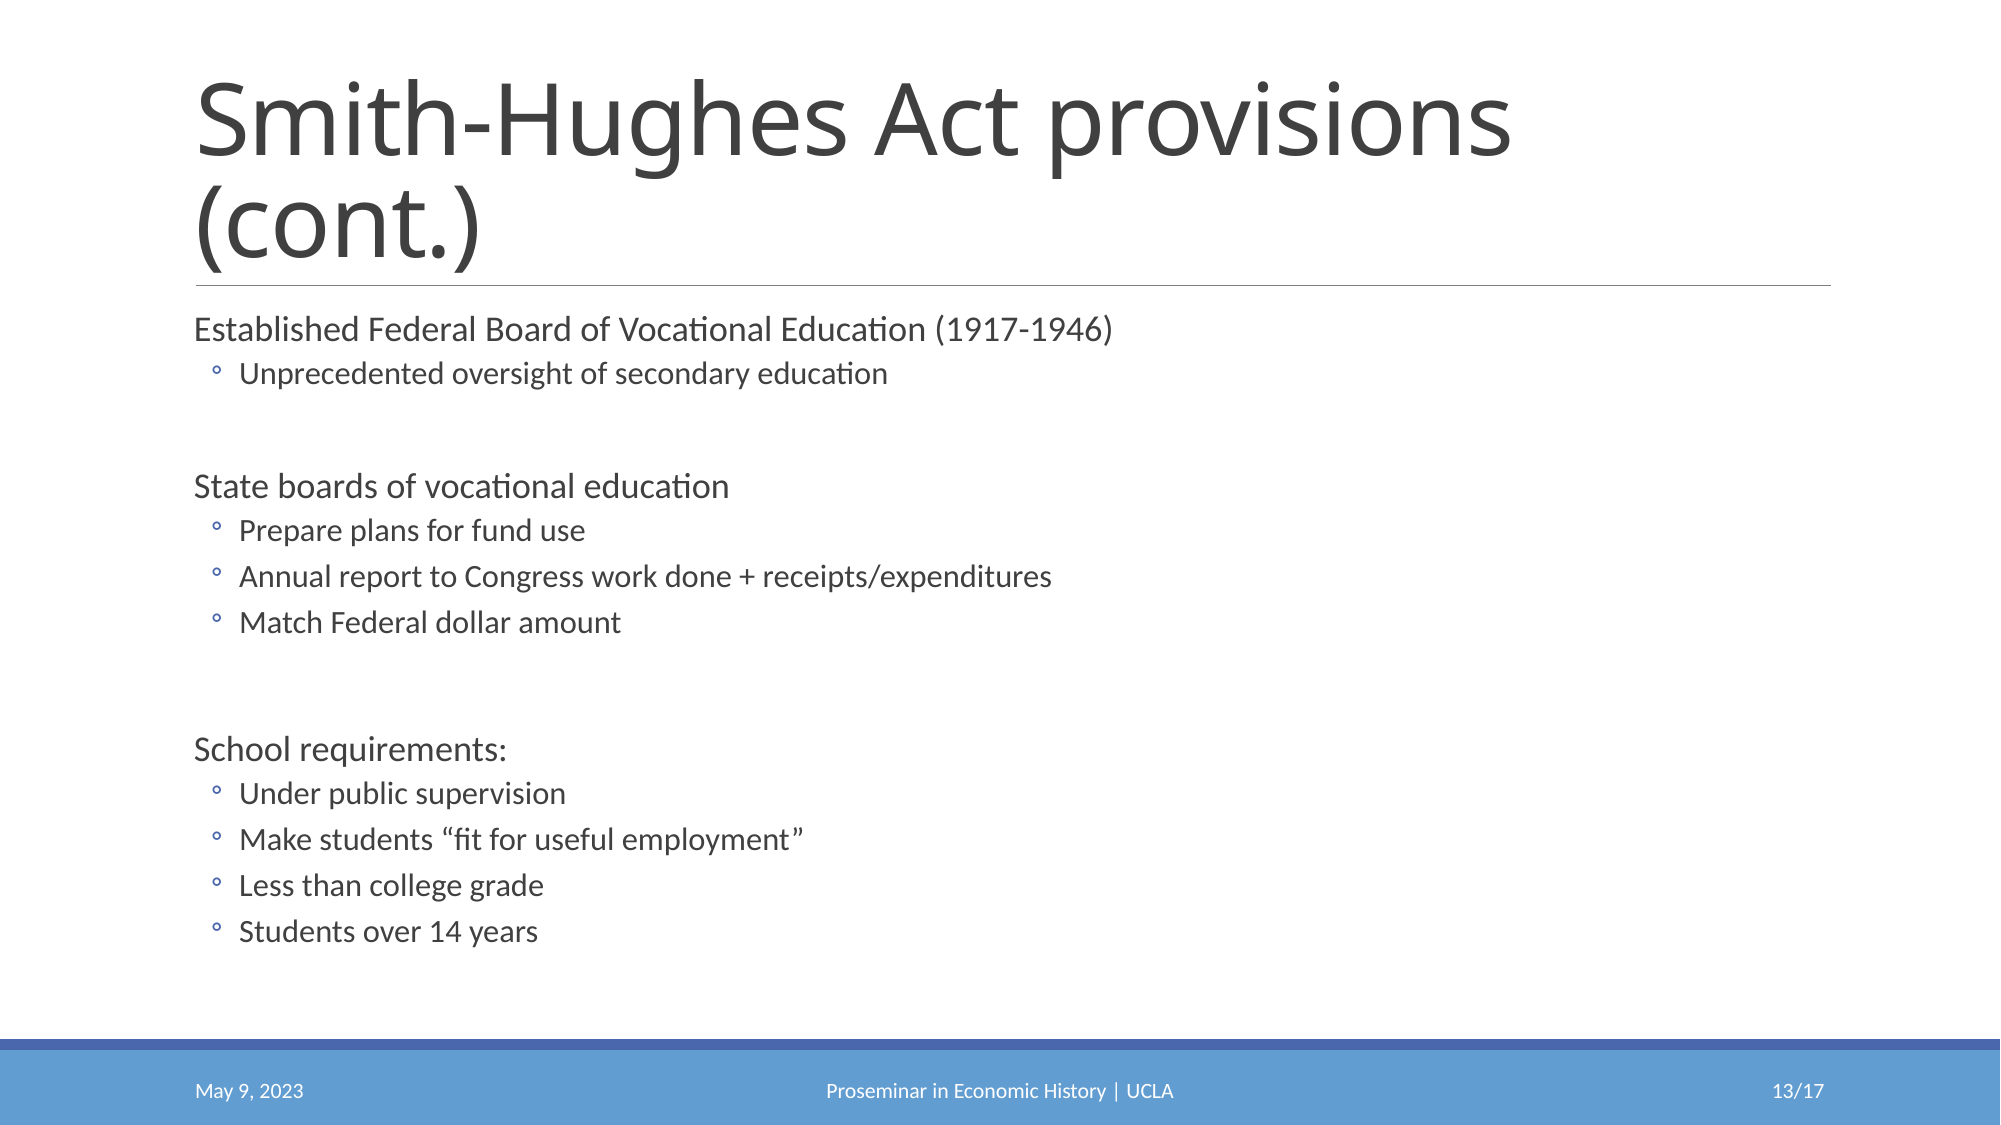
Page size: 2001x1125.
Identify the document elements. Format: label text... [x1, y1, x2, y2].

list Established Federal Board of Vocational Education (1917-1946) Unprecedented oversight of secondary education State boards of vocational education Prepare plans for fund use Annual report to Congress work done + receipts/expenditures Match Federal dollar amount School requirements: Under public supervision Make students “fit for useful employment” Less than college grade Students over 14 years [180, 302, 1830, 963]
footer Proseminar in Economic History | UCLA [604, 1059, 1396, 1120]
title Smith-Hughes Act provisions (cont.) [180, 47, 1830, 285]
slide_number 12/17 [1624, 1059, 1840, 1120]
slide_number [180, 1059, 586, 1120]
